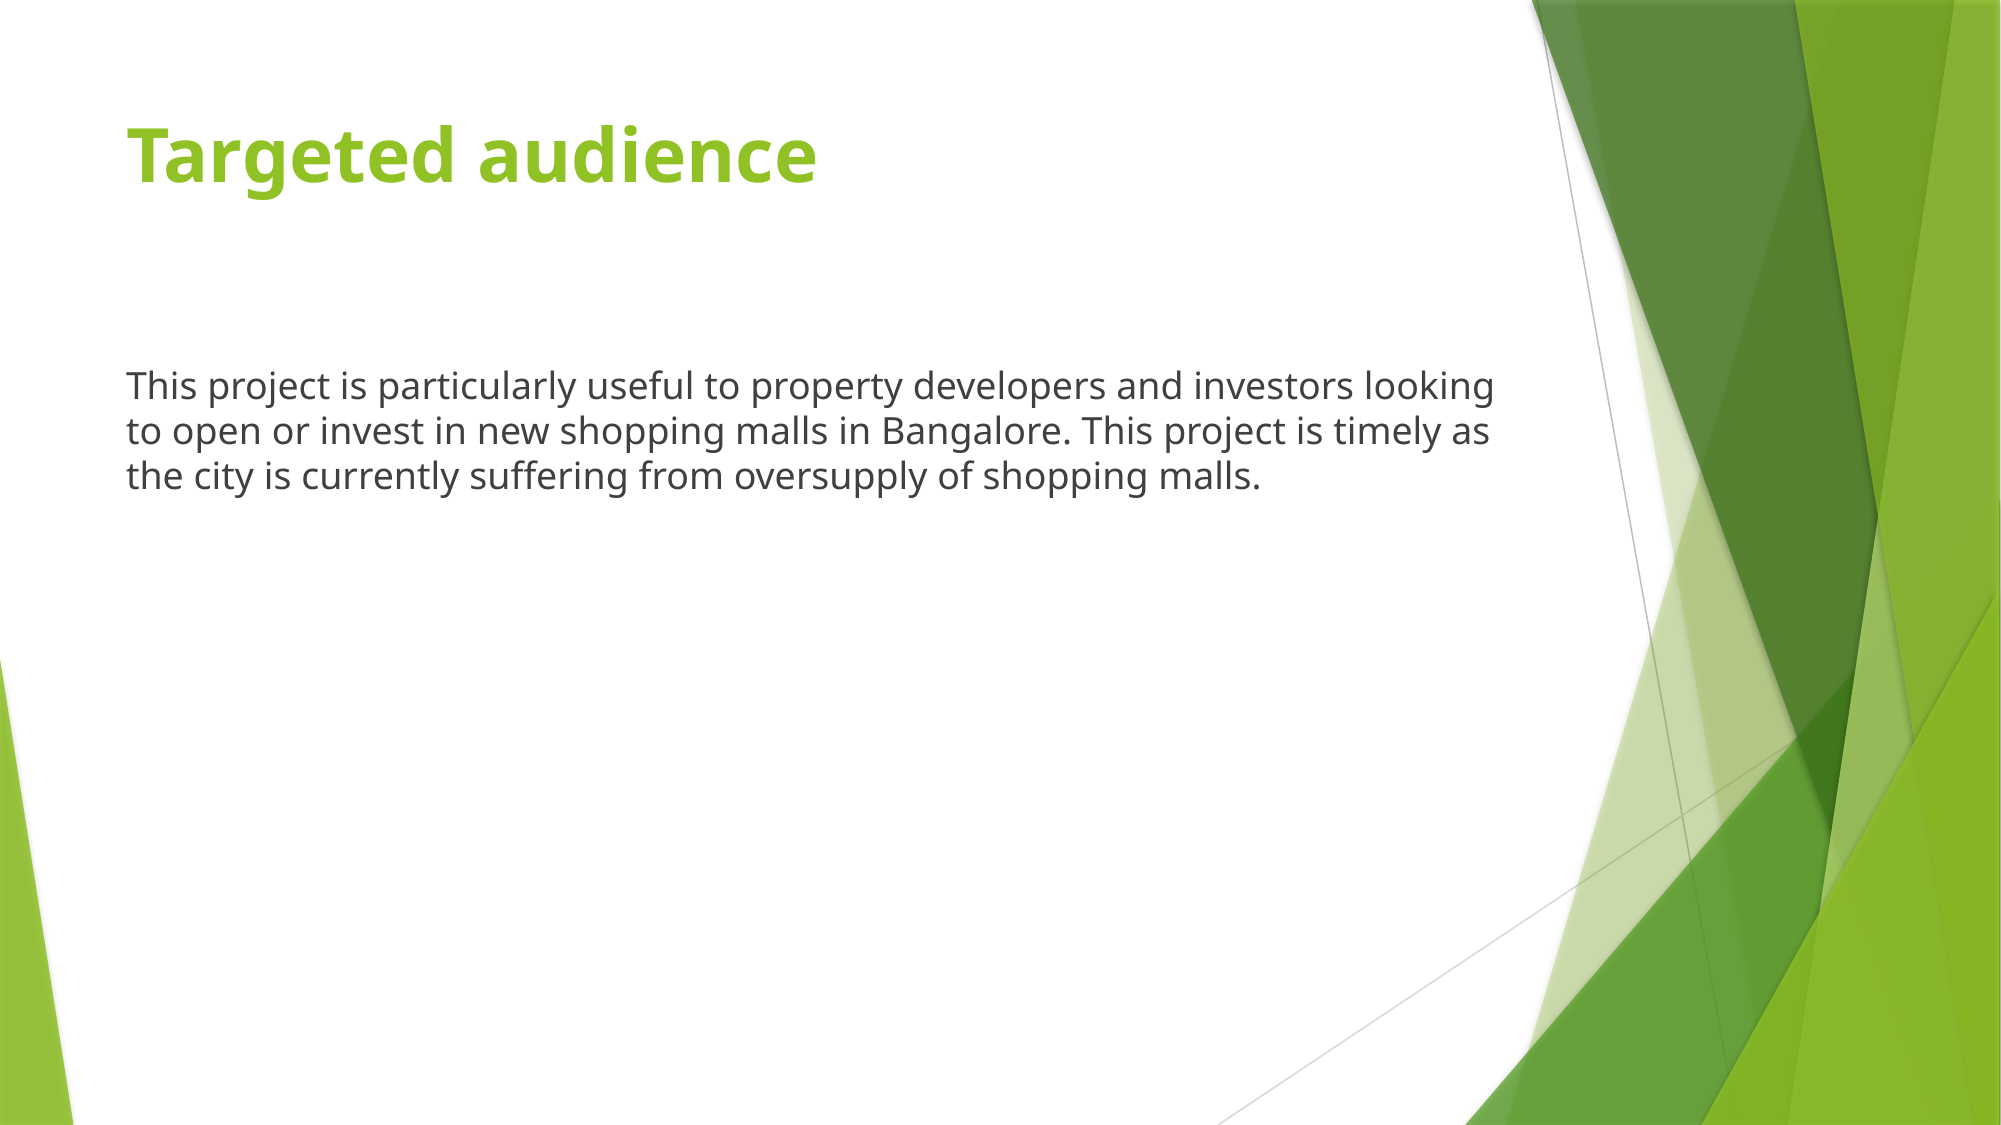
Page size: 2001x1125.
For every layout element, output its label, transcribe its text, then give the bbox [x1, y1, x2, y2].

title Targeted audience [111, 99, 1522, 317]
list This project is particularly useful to property developers and investors looking to open or invest in new shopping malls in Bangalore. This project is timely as the city is currently suffering from oversupply of shopping malls. [111, 354, 1522, 992]
